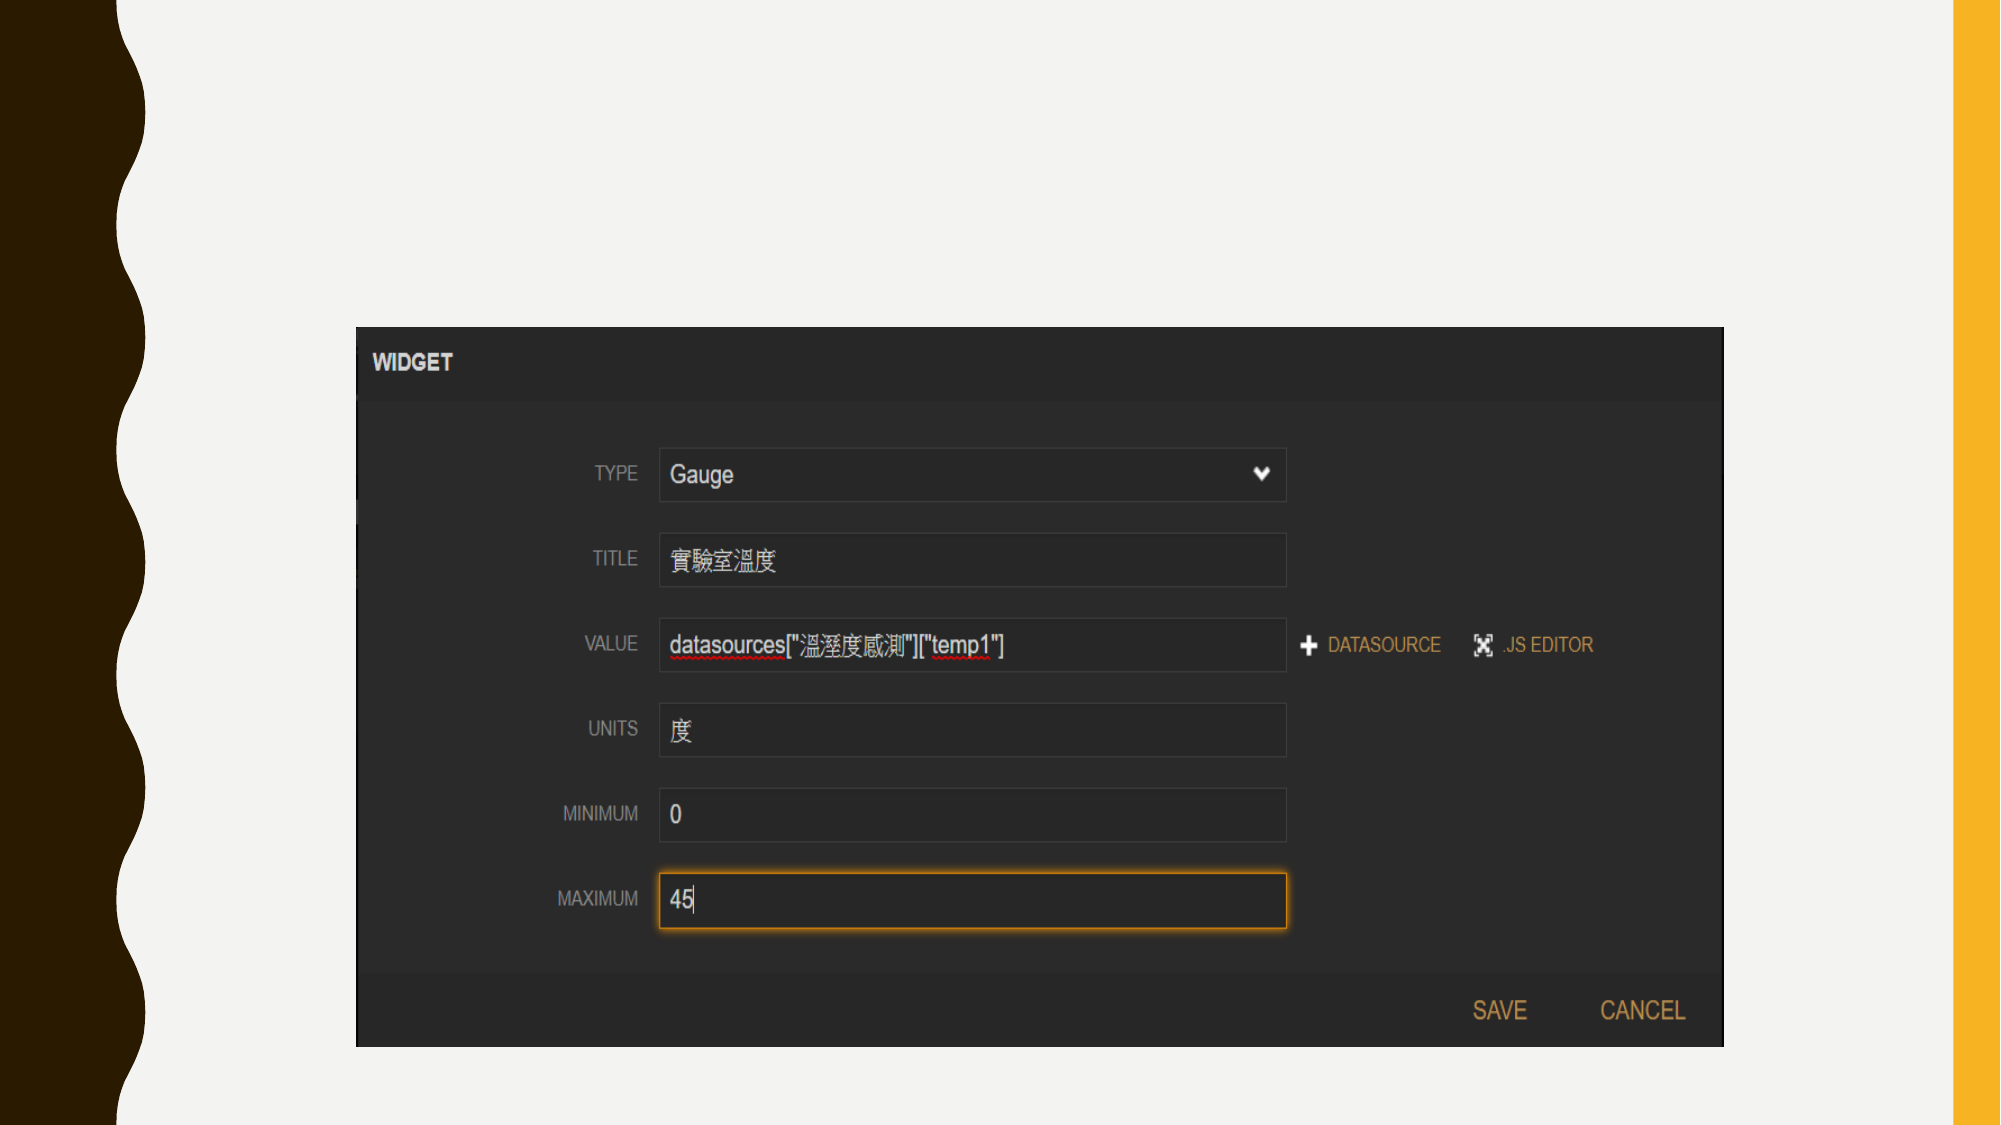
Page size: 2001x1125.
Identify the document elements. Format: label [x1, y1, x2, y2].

list [356, 327, 1724, 1047]
